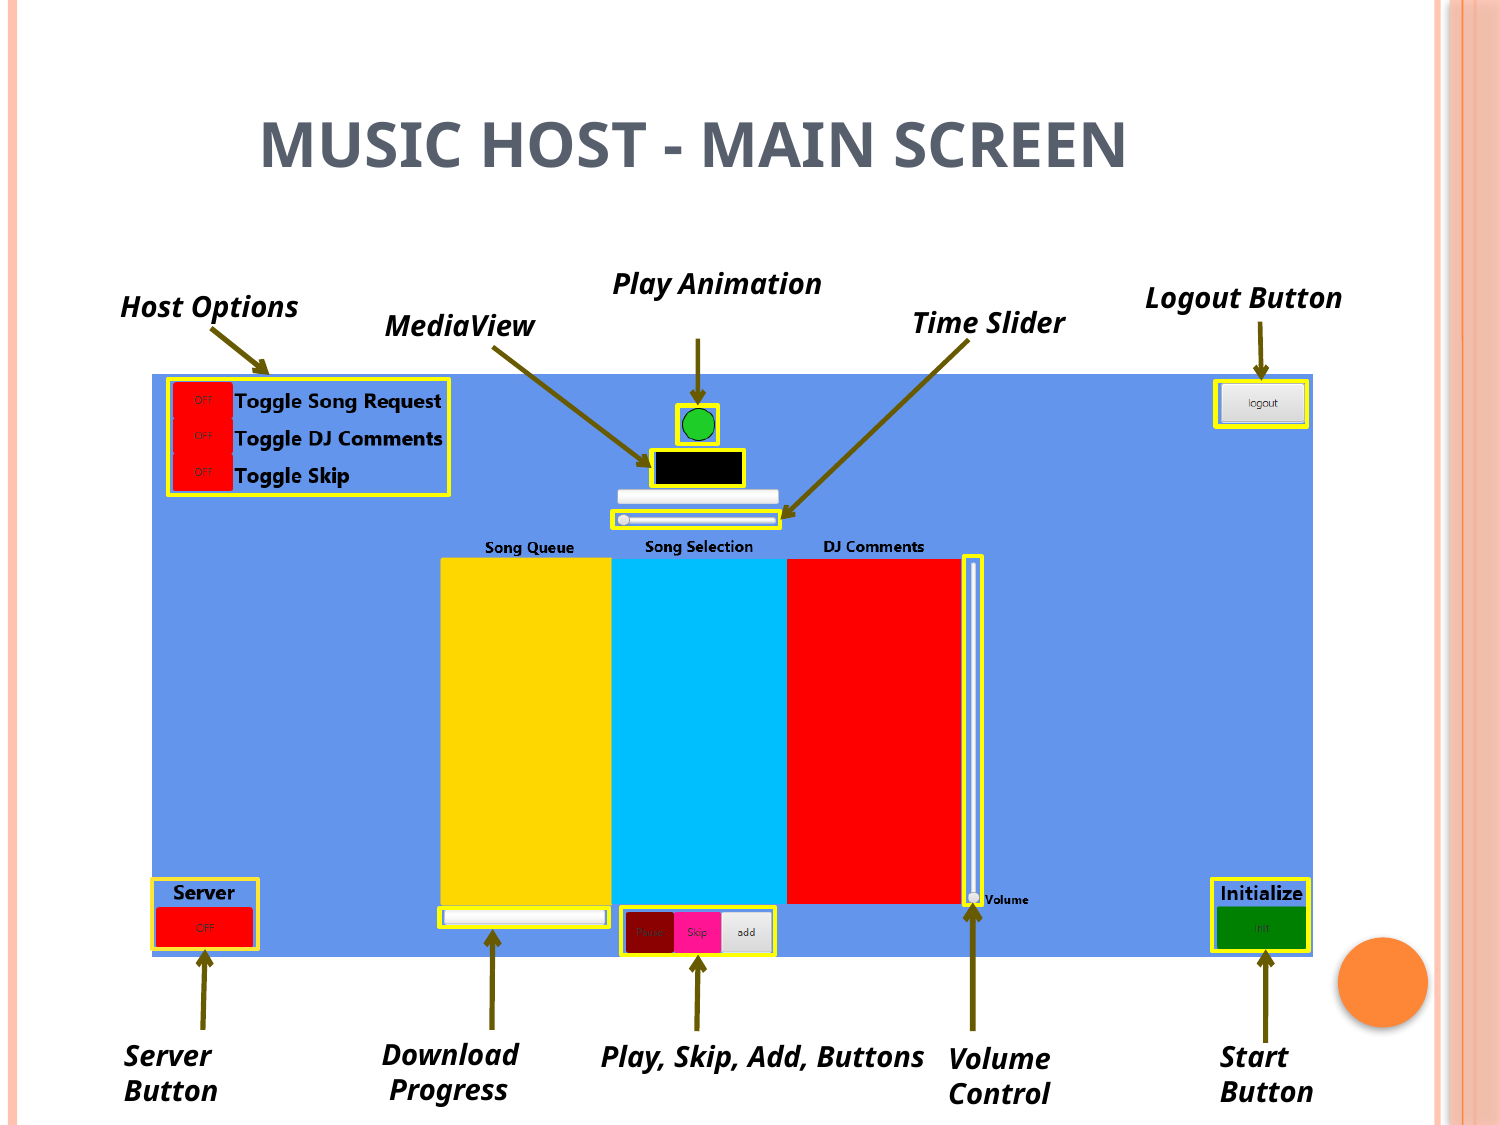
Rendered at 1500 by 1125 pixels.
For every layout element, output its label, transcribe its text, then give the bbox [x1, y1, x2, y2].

title Music Host - Main Screen [82, 0, 1307, 188]
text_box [163, 987, 245, 992]
text_box Server Button [109, 1029, 297, 1115]
text_box Logout Button [1130, 271, 1390, 322]
text_box Host Options [105, 281, 366, 331]
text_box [210, 327, 270, 376]
text_box Time Slider [897, 296, 1157, 347]
text_box Play Animation [597, 257, 858, 308]
picture [151, 374, 1313, 958]
text_box MediaView [369, 299, 630, 350]
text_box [658, 991, 737, 995]
text_box Start Button [1205, 1031, 1381, 1116]
text_box Download Progress [366, 1028, 567, 1114]
text_box Volume Control [933, 1032, 1110, 1118]
text_box Play, Skip, Add, Buttons [585, 1031, 969, 1081]
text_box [492, 346, 652, 469]
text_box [779, 338, 970, 521]
